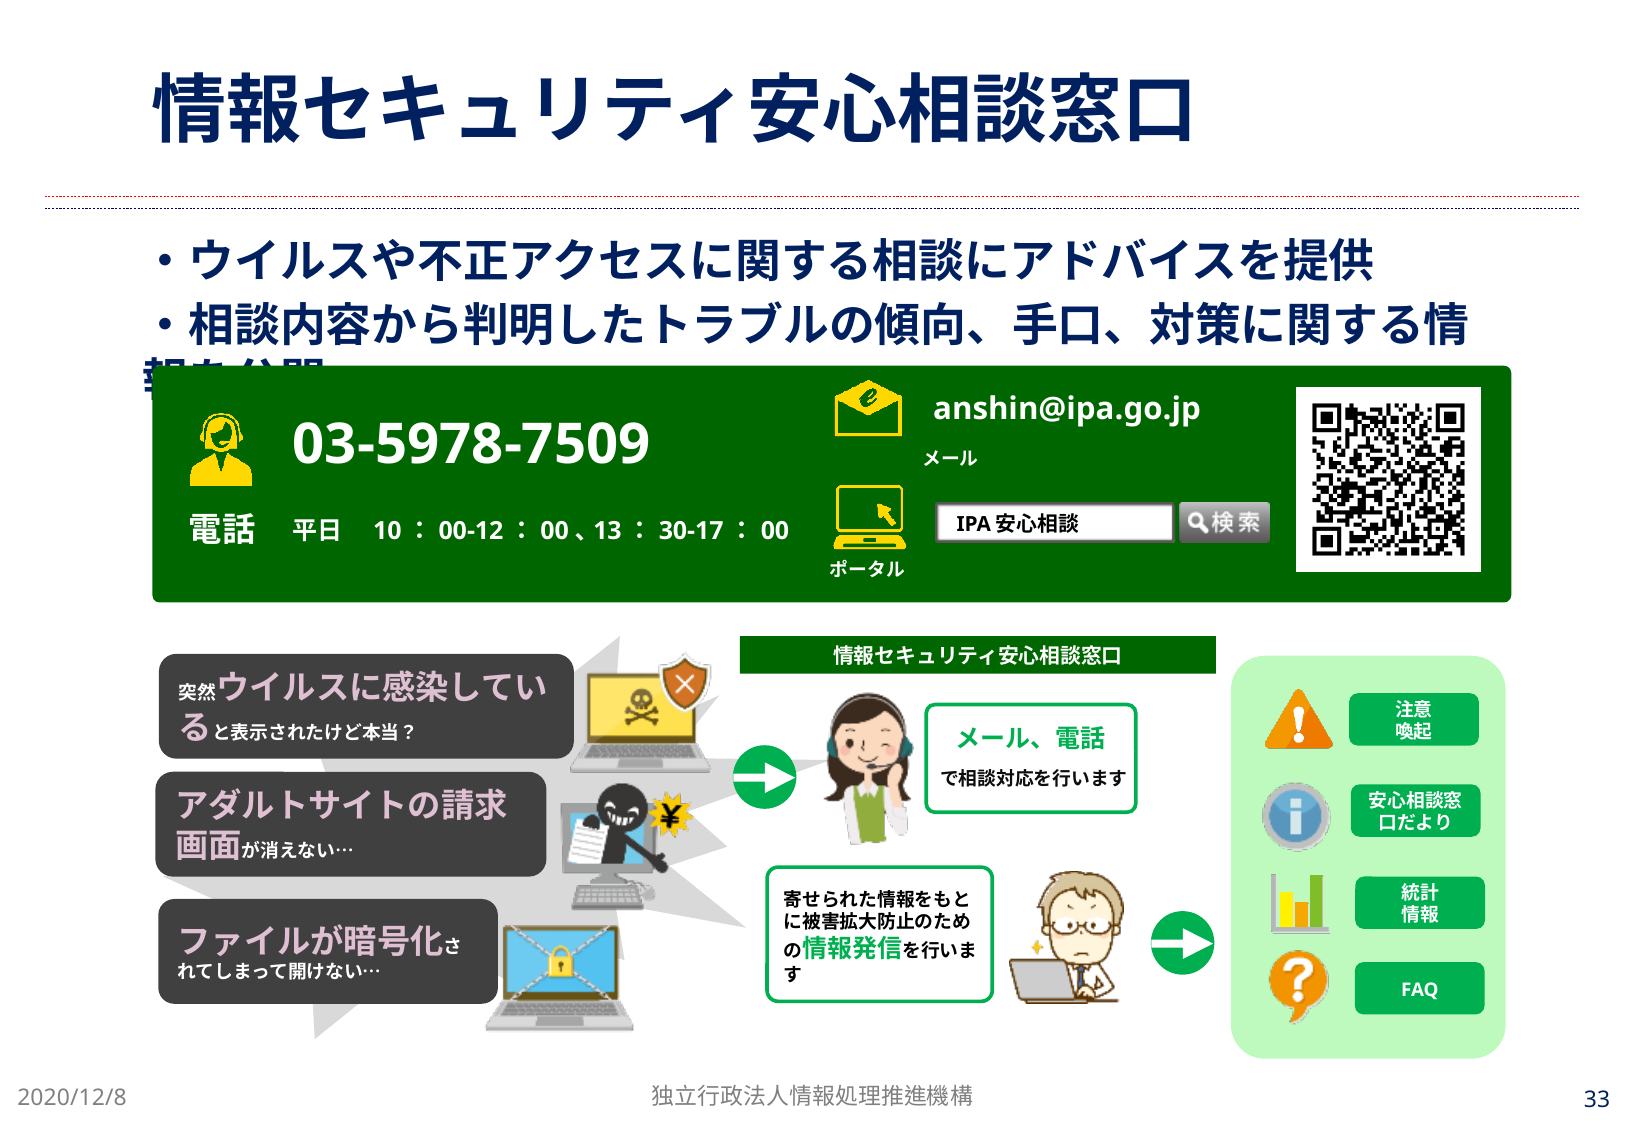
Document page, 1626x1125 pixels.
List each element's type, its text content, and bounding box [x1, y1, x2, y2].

footer 独立行政法人情報処理推進機構 [554, 1080, 1070, 1122]
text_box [155, 609, 1506, 1071]
slide_number 32 [1247, 766, 1625, 1125]
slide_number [1, 1074, 382, 1123]
text_box 情報セキュリティ安心相談窓口 [137, 54, 1331, 160]
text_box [152, 349, 1512, 603]
text_box ・ウイルスや不正アクセスに関する相談にアドバイスを提供 ・相談内容から判明したトラブルの傾向、手口、対策に関する情報を公開 [142, 231, 1510, 406]
